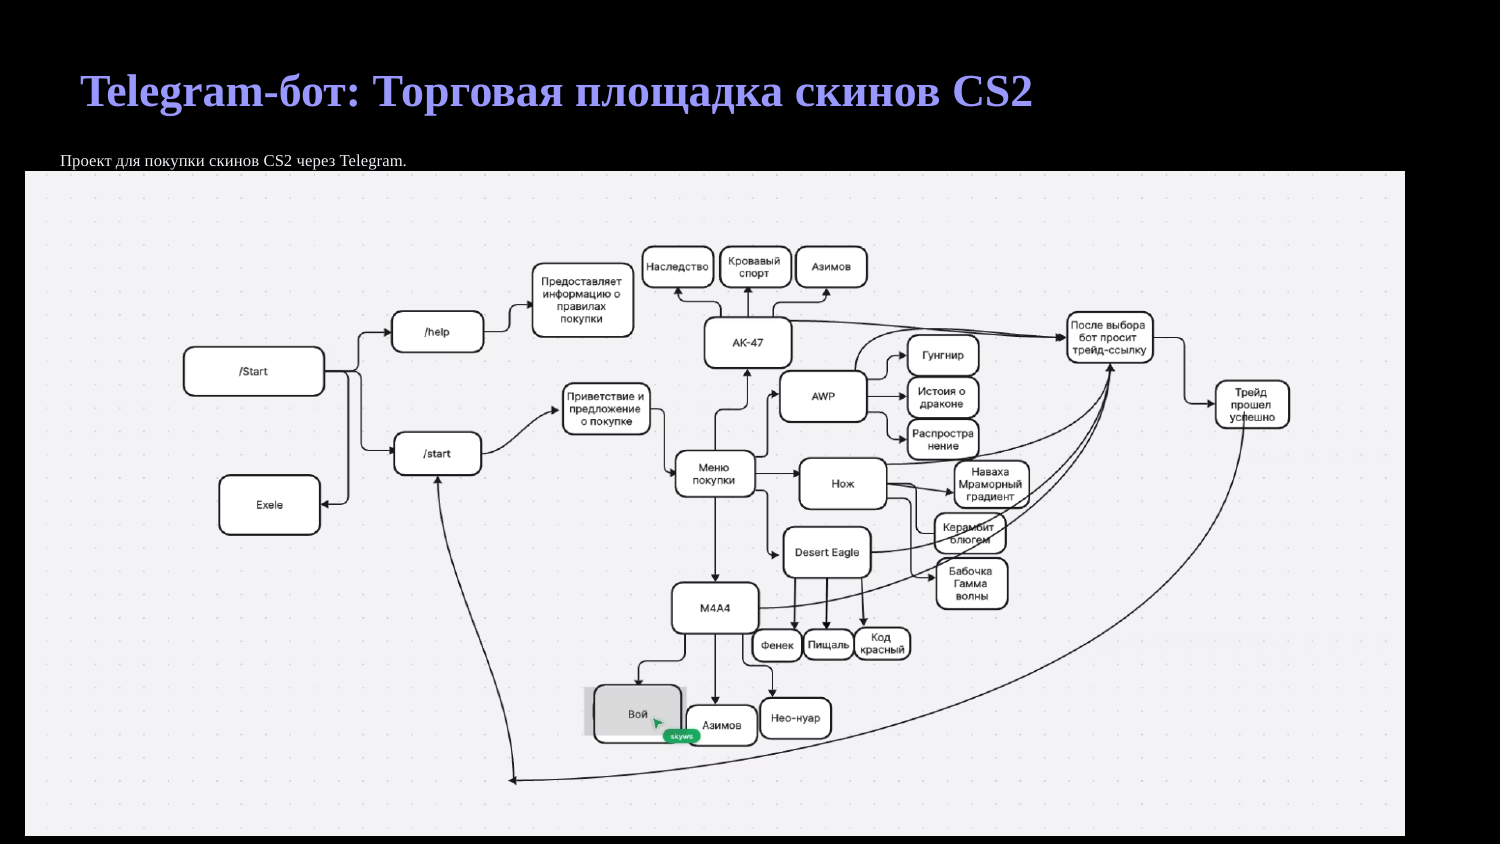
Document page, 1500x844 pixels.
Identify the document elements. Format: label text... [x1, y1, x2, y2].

text_box Проект для покупки скинов CS2 через Telegram. [60, 138, 1440, 166]
text_box Telegram-бот: Торговая площадка скинов CS2 [79, 47, 1128, 104]
picture [25, 171, 1406, 836]
